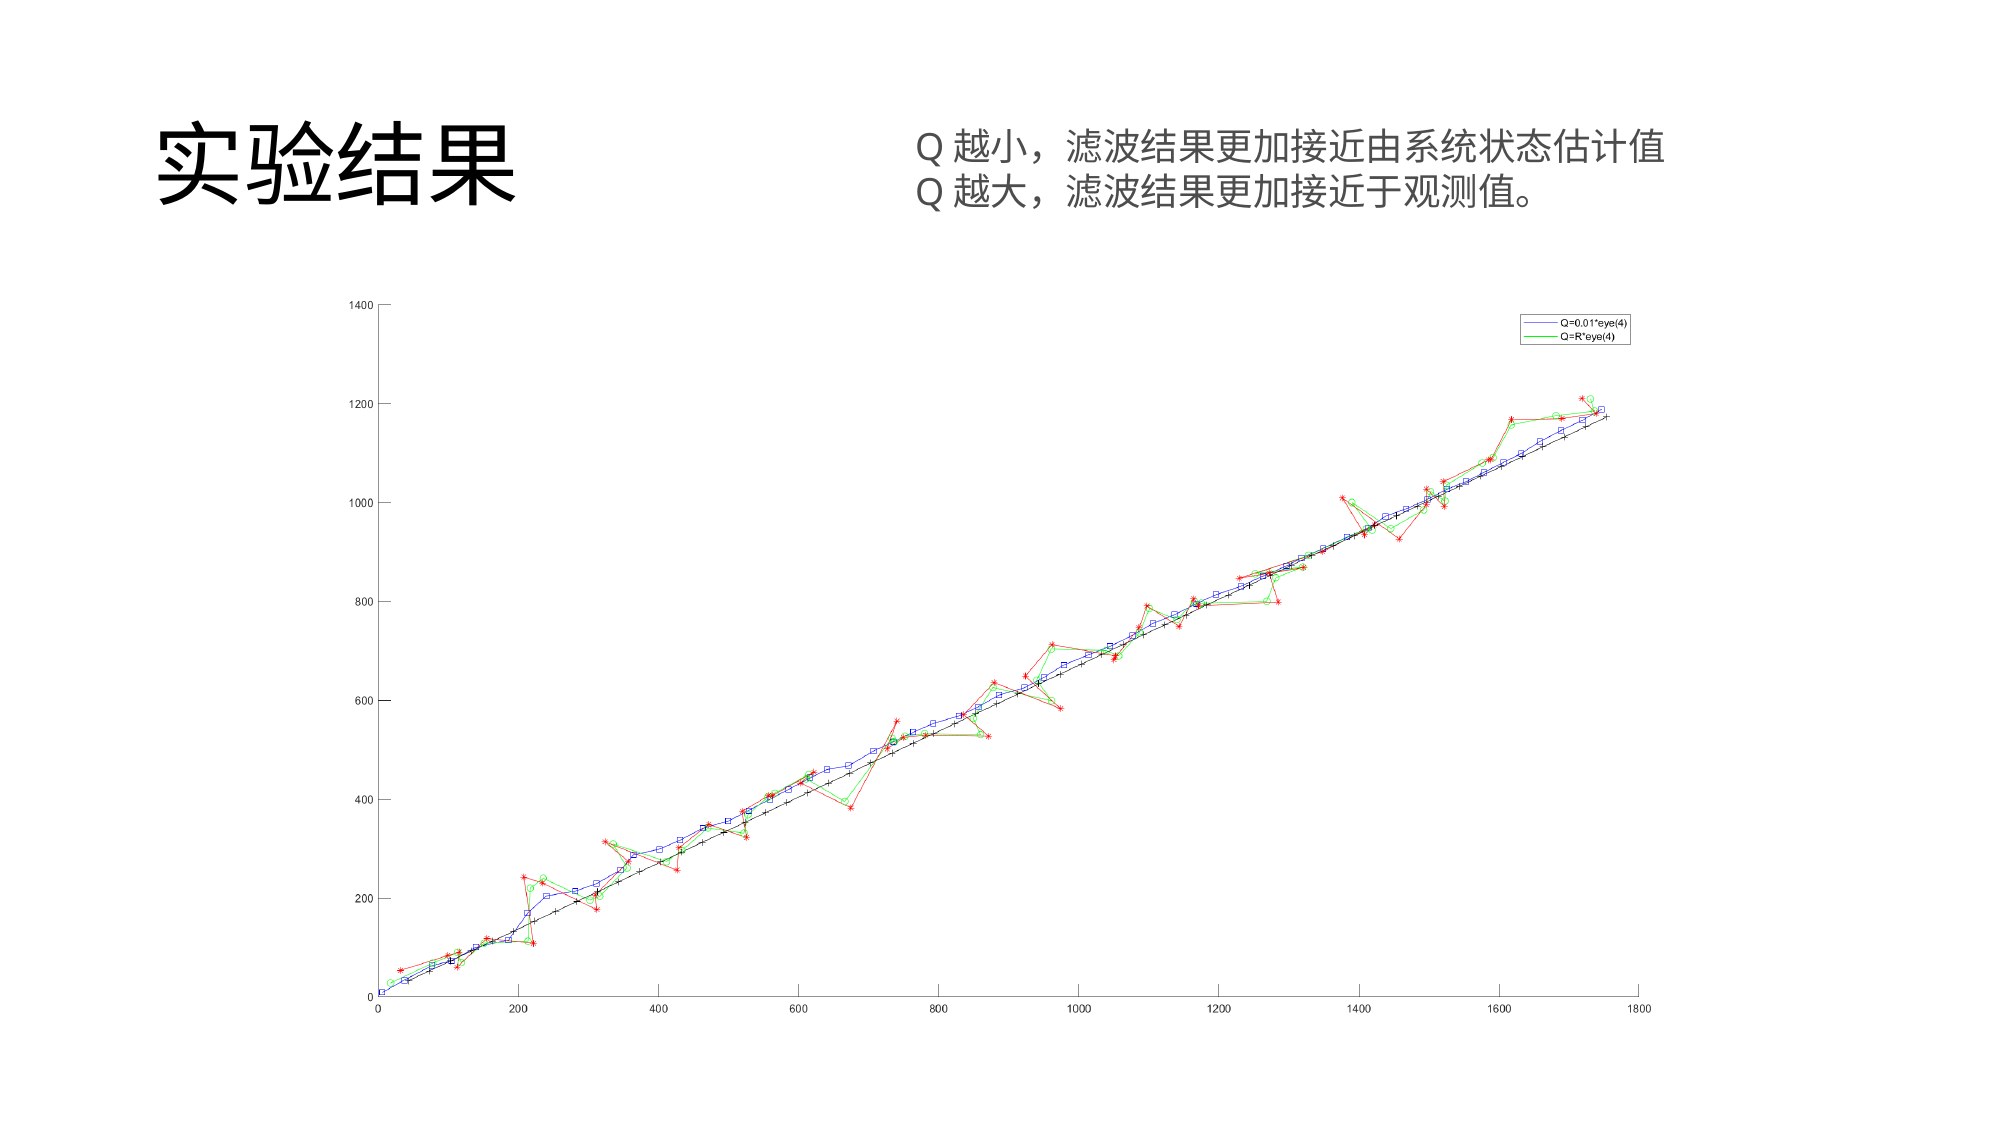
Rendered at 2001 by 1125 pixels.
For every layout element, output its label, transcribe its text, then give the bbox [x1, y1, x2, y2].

text_box Q越小，滤波结果更加接近由系统状态估计值 Q越大，滤波结果更加接近于观测值。 [900, 115, 1901, 221]
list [347, 299, 1652, 1014]
title 实验结果 [137, 59, 1863, 278]
